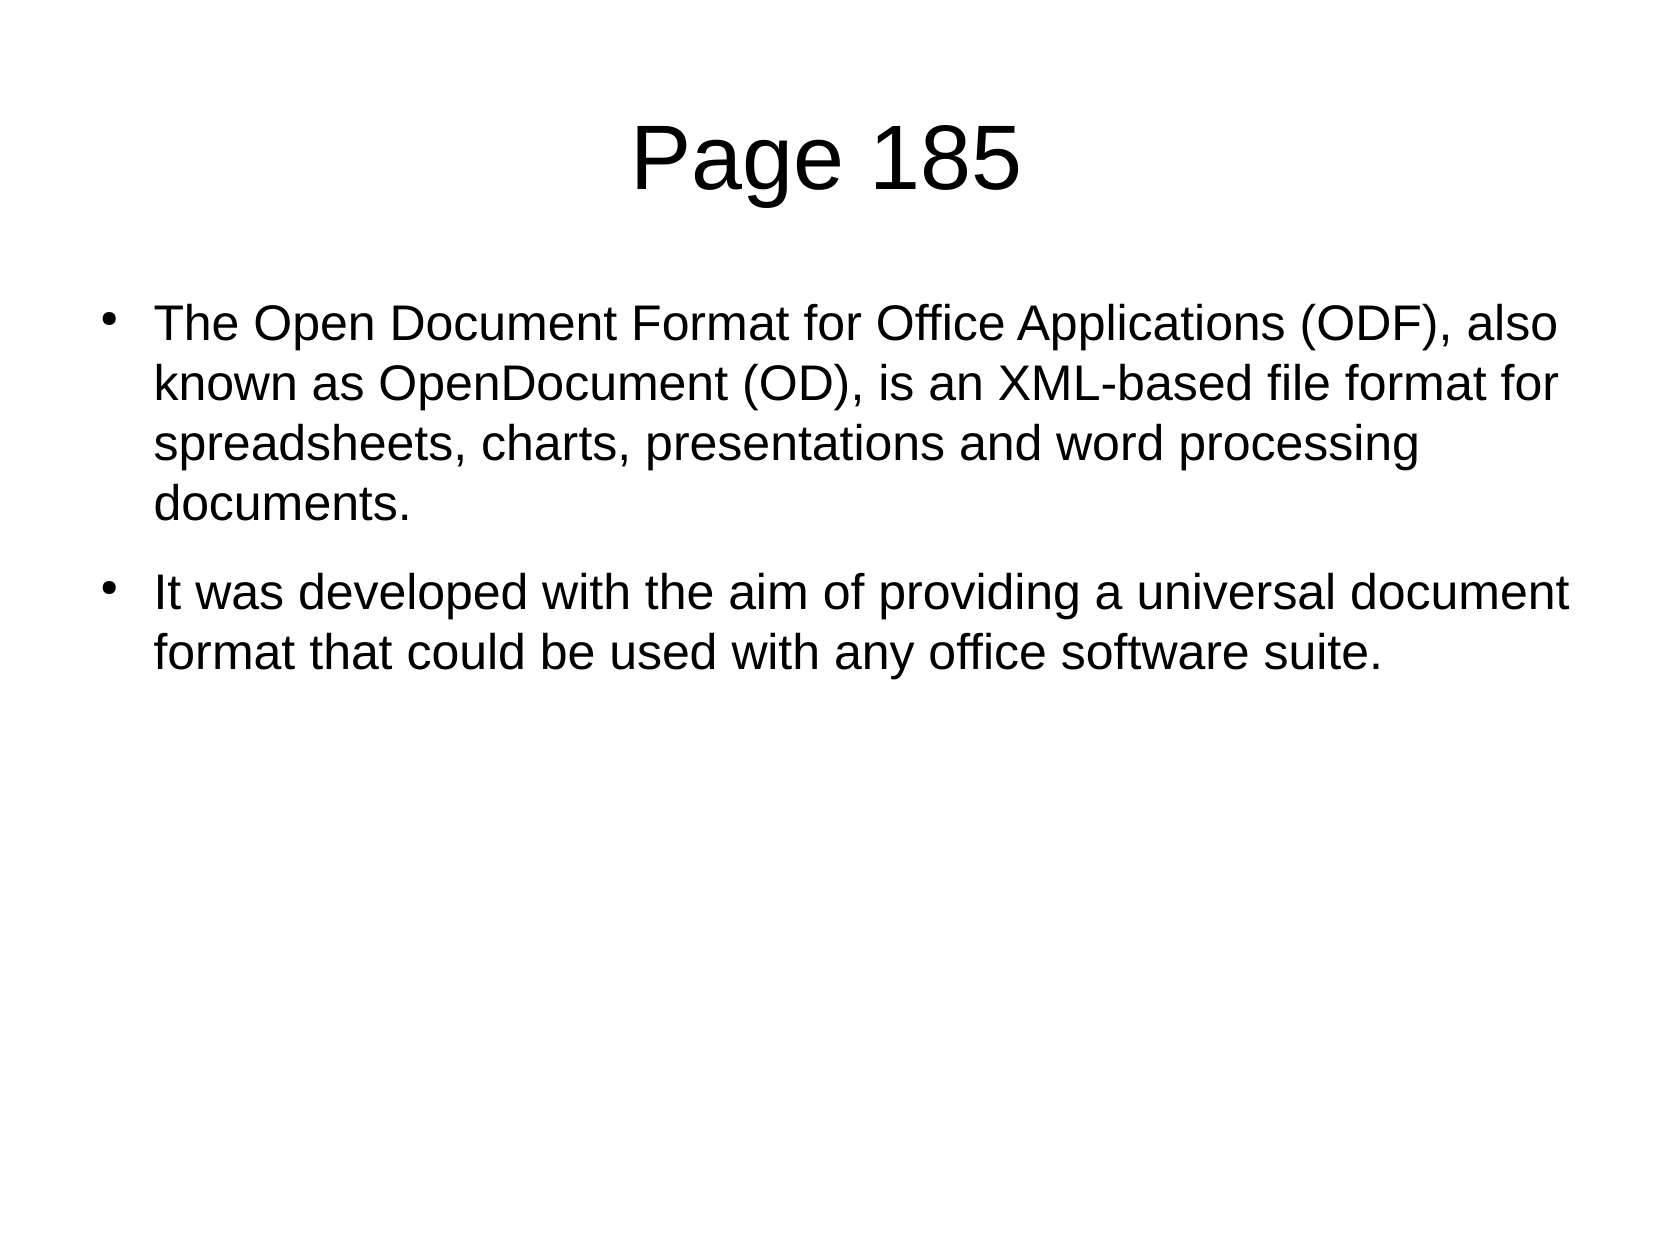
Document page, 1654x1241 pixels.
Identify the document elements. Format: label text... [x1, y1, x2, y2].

title Page 185 [82, 49, 1571, 257]
list The Open Document Format for Office Applications (ODF), also known as OpenDocument (OD), is an XML-based file format for spreadsheets, charts, presentations and word processing documents. It was developed with the aim of providing a universal document format that could be used with any office software suite. [82, 290, 1571, 1109]
